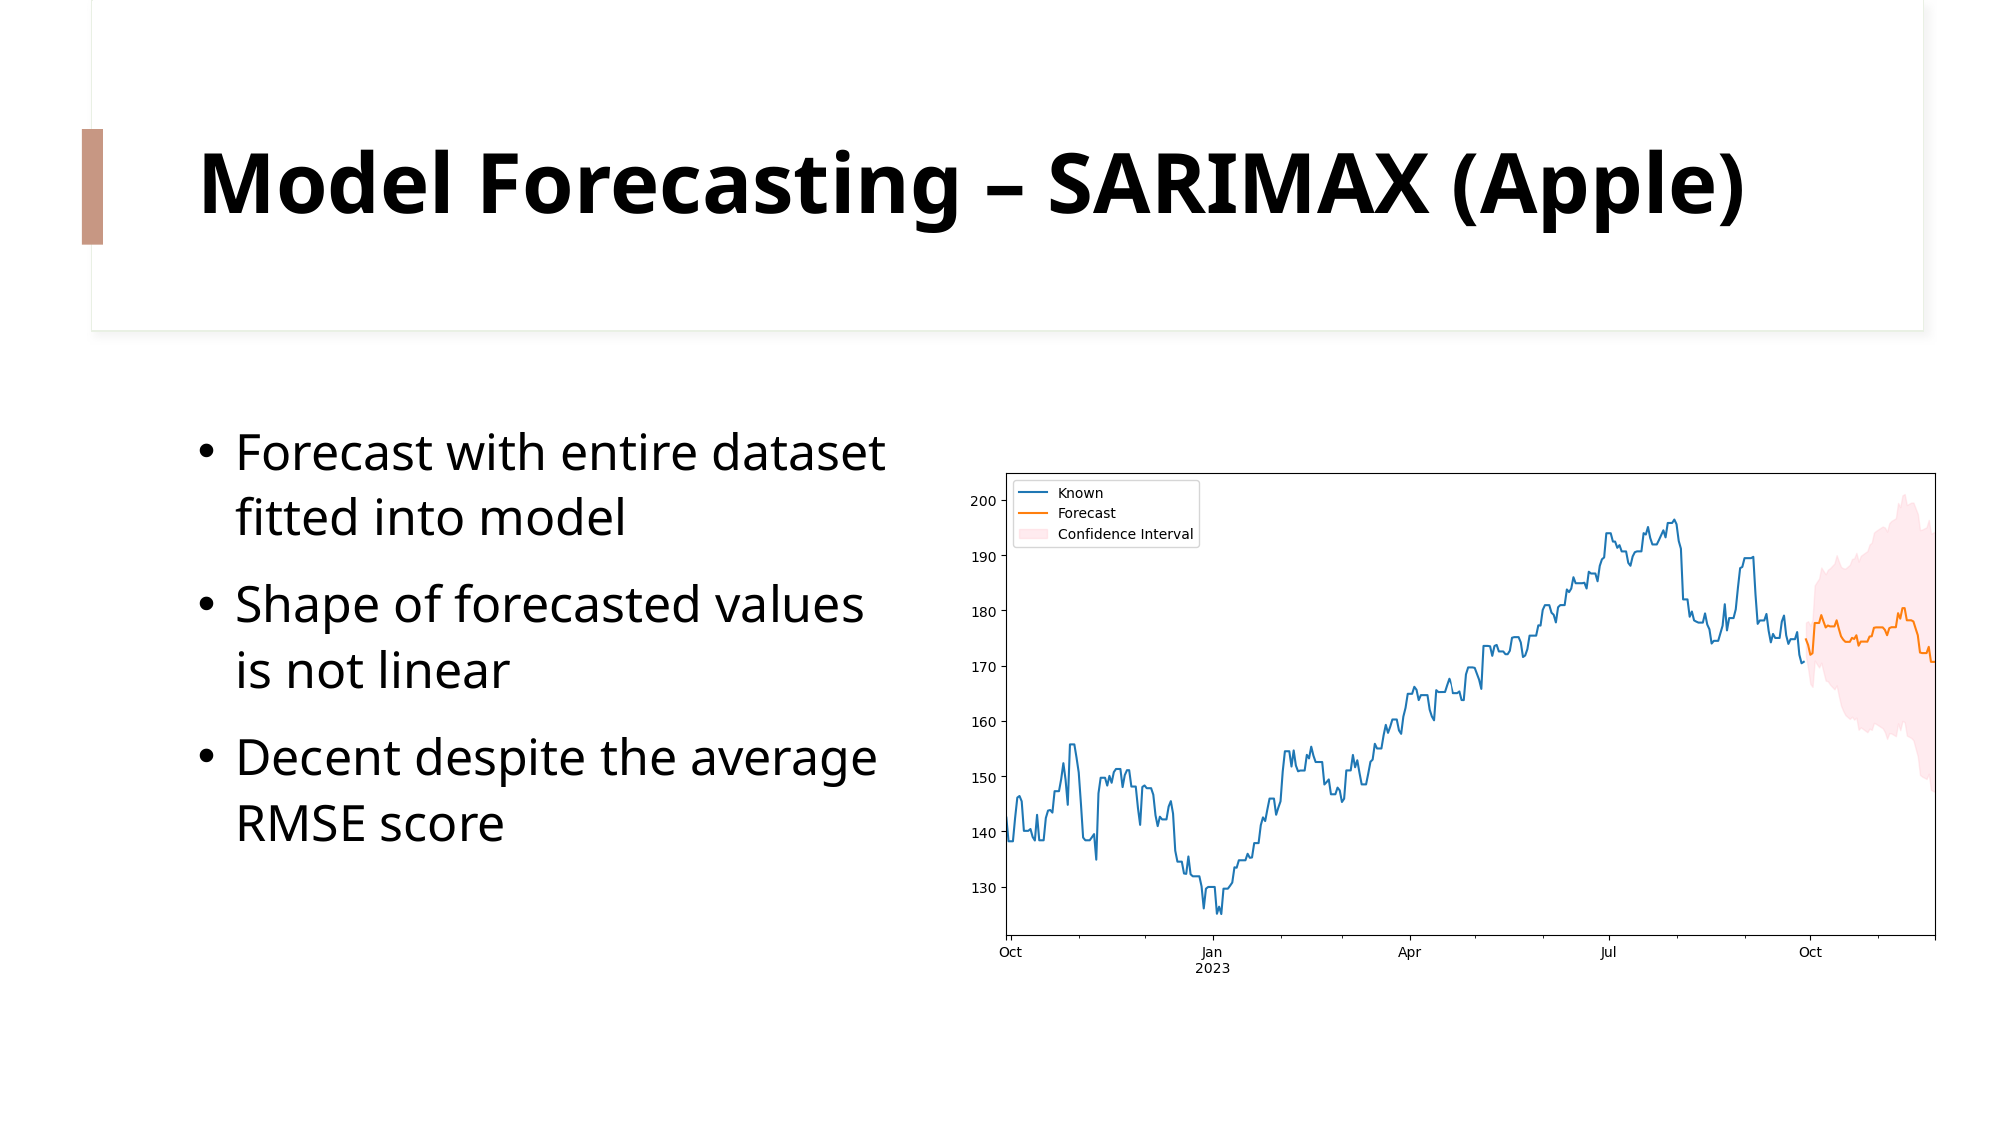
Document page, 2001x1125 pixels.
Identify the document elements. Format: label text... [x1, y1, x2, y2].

picture [960, 464, 1944, 985]
list Forecast with entire dataset fitted into model Shape of forecasted values is not linear Decent despite the average RMSE score [183, 406, 917, 1013]
title Model Forecasting – SARIMAX (Apple) [183, 90, 1851, 284]
